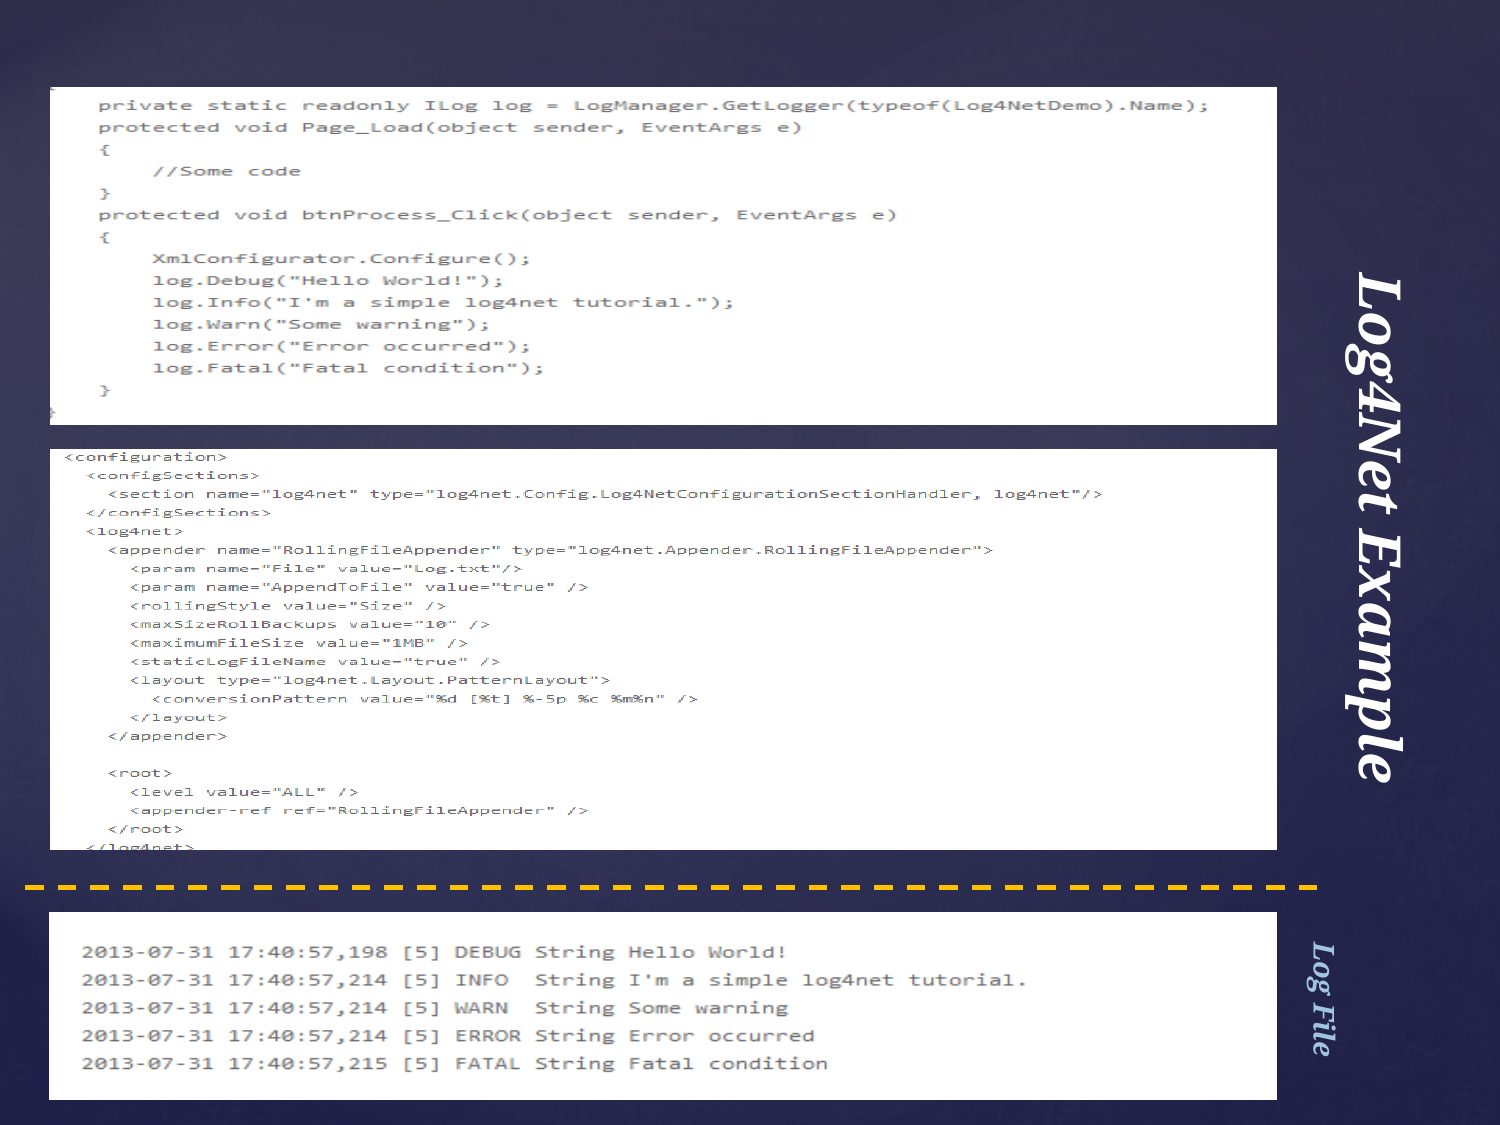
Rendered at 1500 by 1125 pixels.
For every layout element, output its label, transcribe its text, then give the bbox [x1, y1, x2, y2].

text_box Log File [1300, 924, 1351, 1103]
picture [49, 86, 1278, 426]
picture [49, 911, 1278, 1101]
picture [49, 449, 1278, 851]
list Log4Net Example [1325, 256, 1426, 822]
